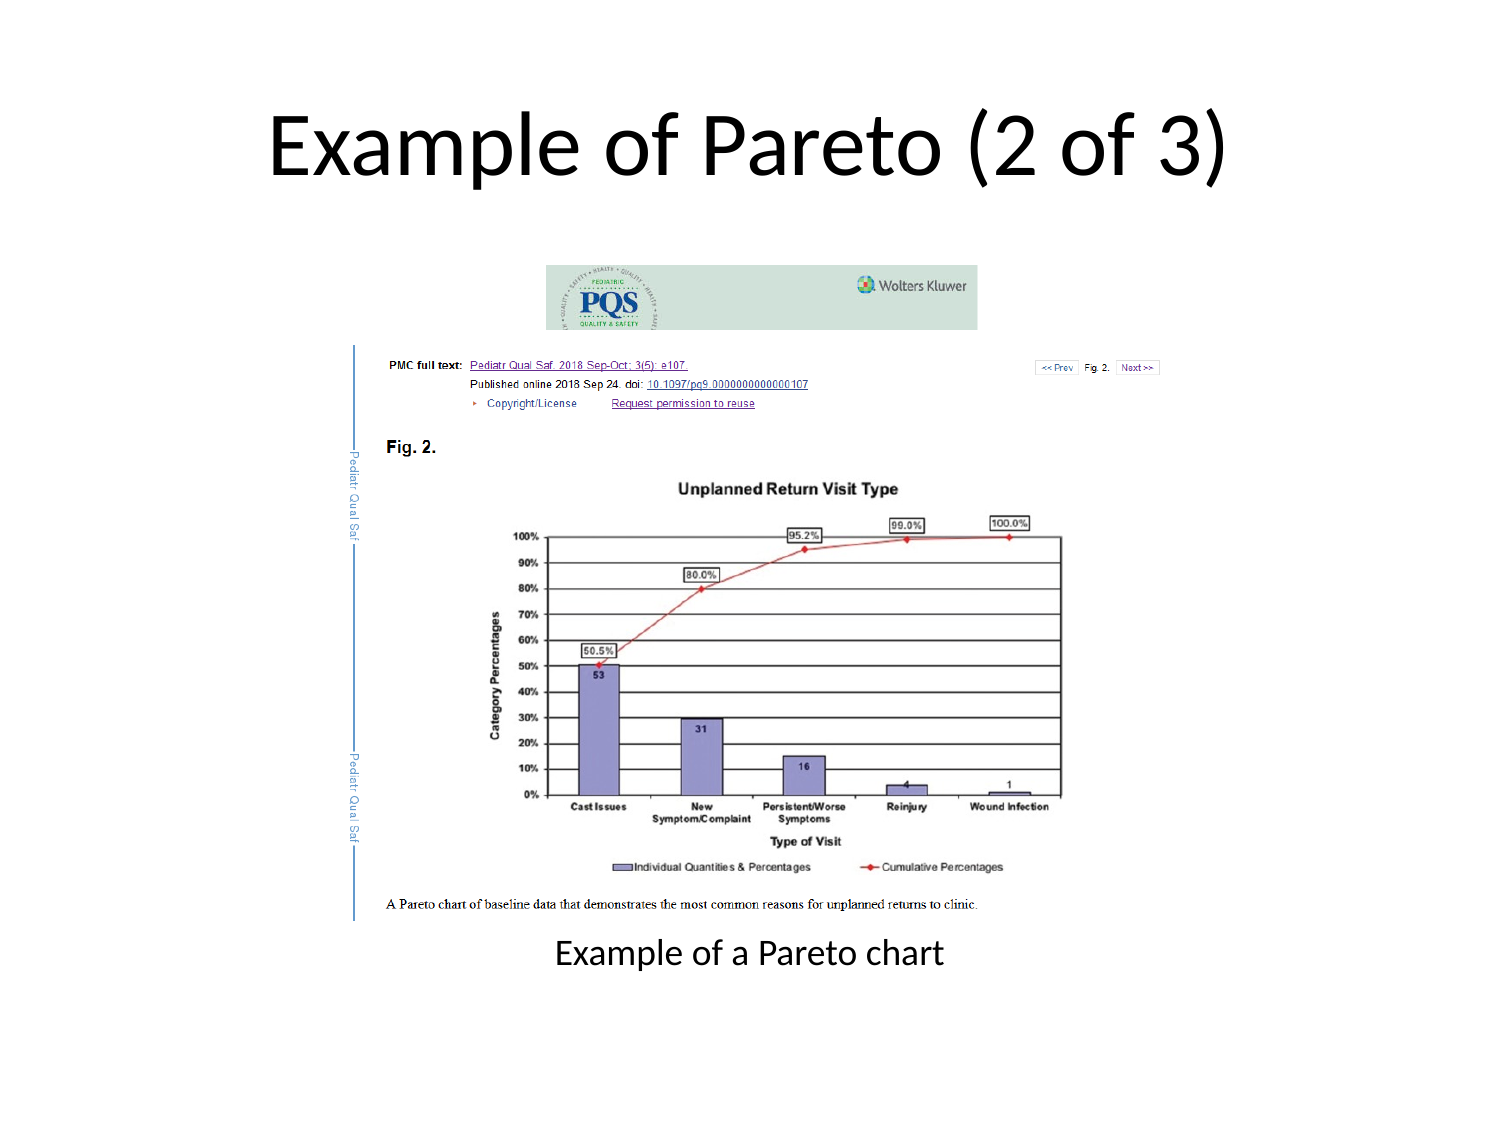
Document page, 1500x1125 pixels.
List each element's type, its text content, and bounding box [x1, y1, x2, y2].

title Example of Pareto (2 of 3) [75, 45, 1425, 233]
picture [335, 262, 1167, 921]
text_box Example of a Pareto chart [74, 920, 1425, 1005]
